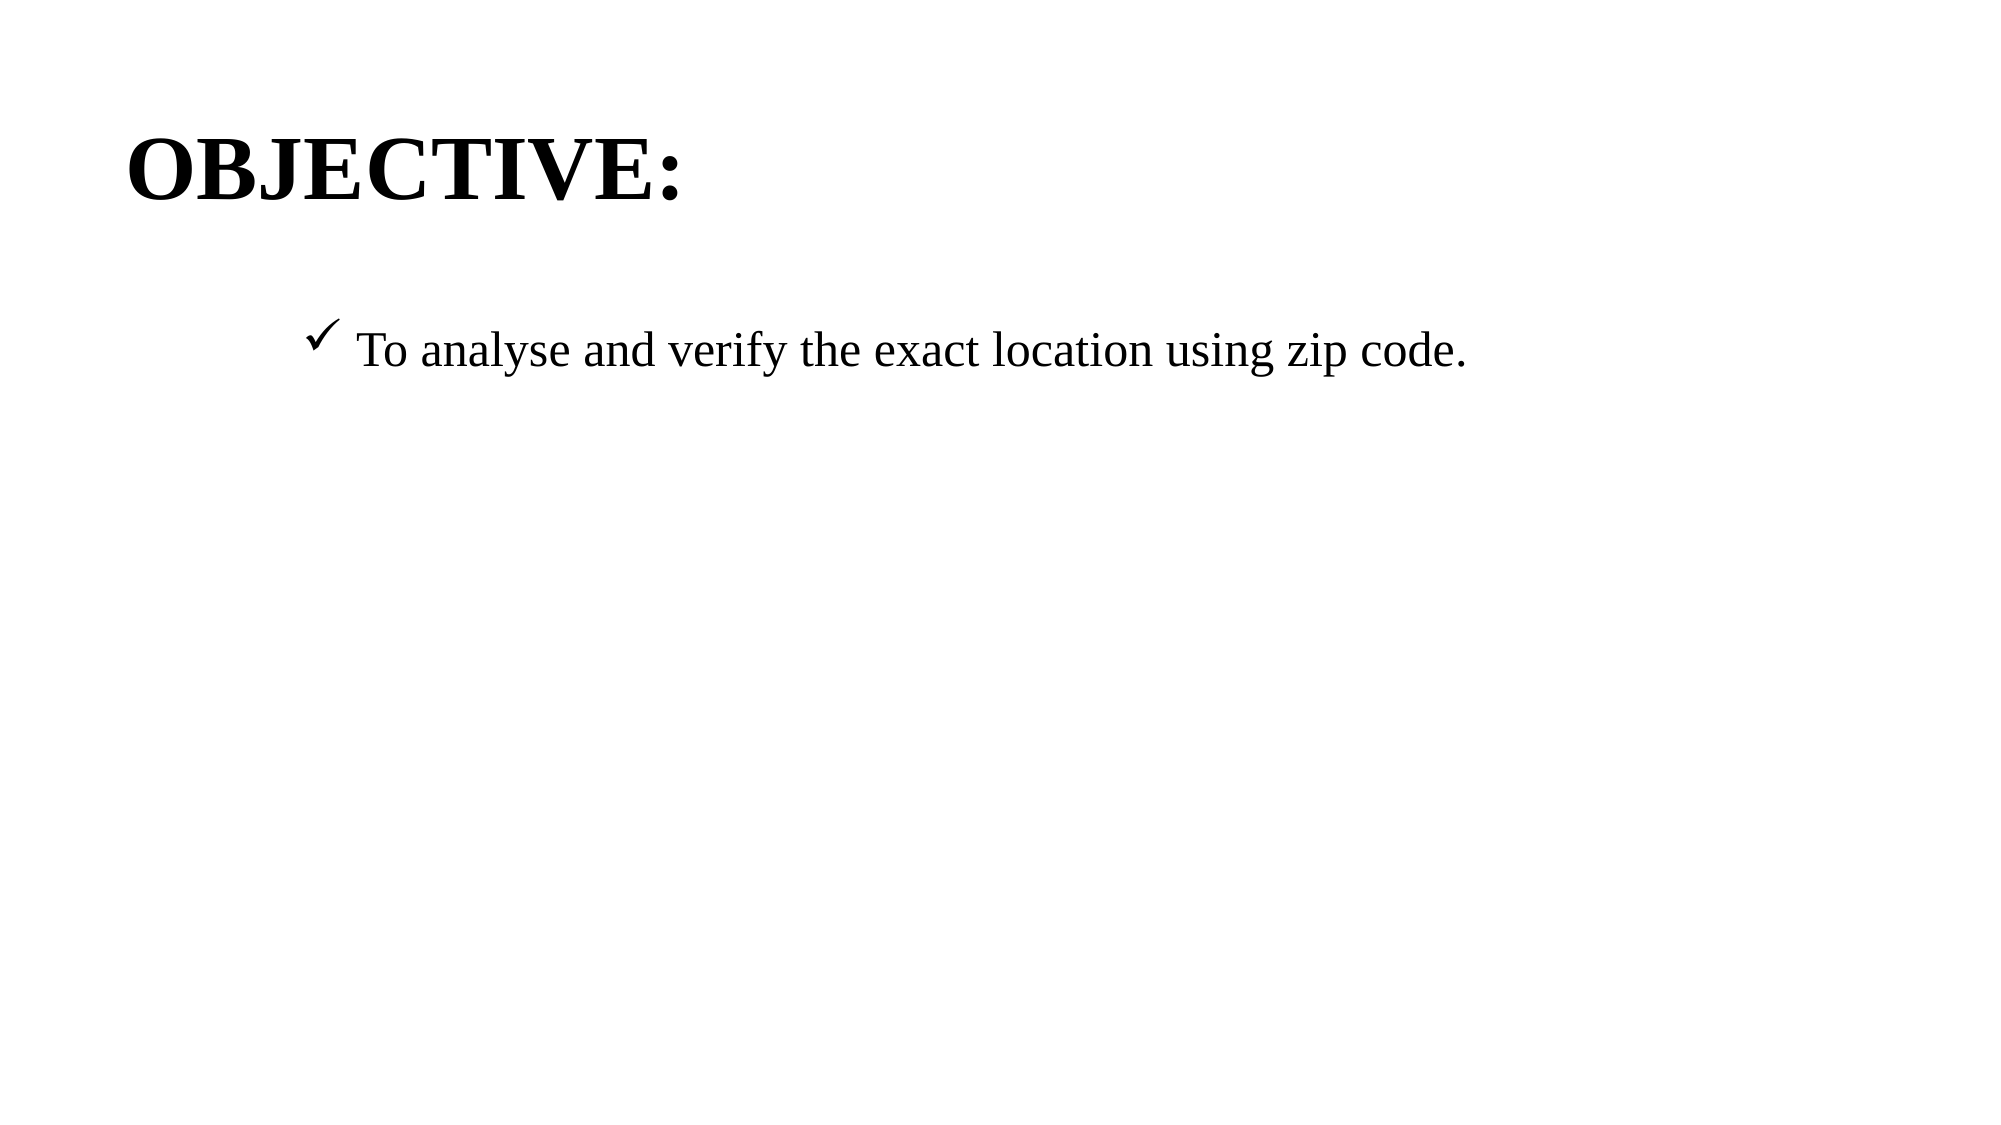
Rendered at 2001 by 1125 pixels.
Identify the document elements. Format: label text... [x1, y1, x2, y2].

title OBJECTIVE: [110, 61, 1836, 279]
list To analyse and verify the exact location using zip code. [287, 278, 1810, 617]
